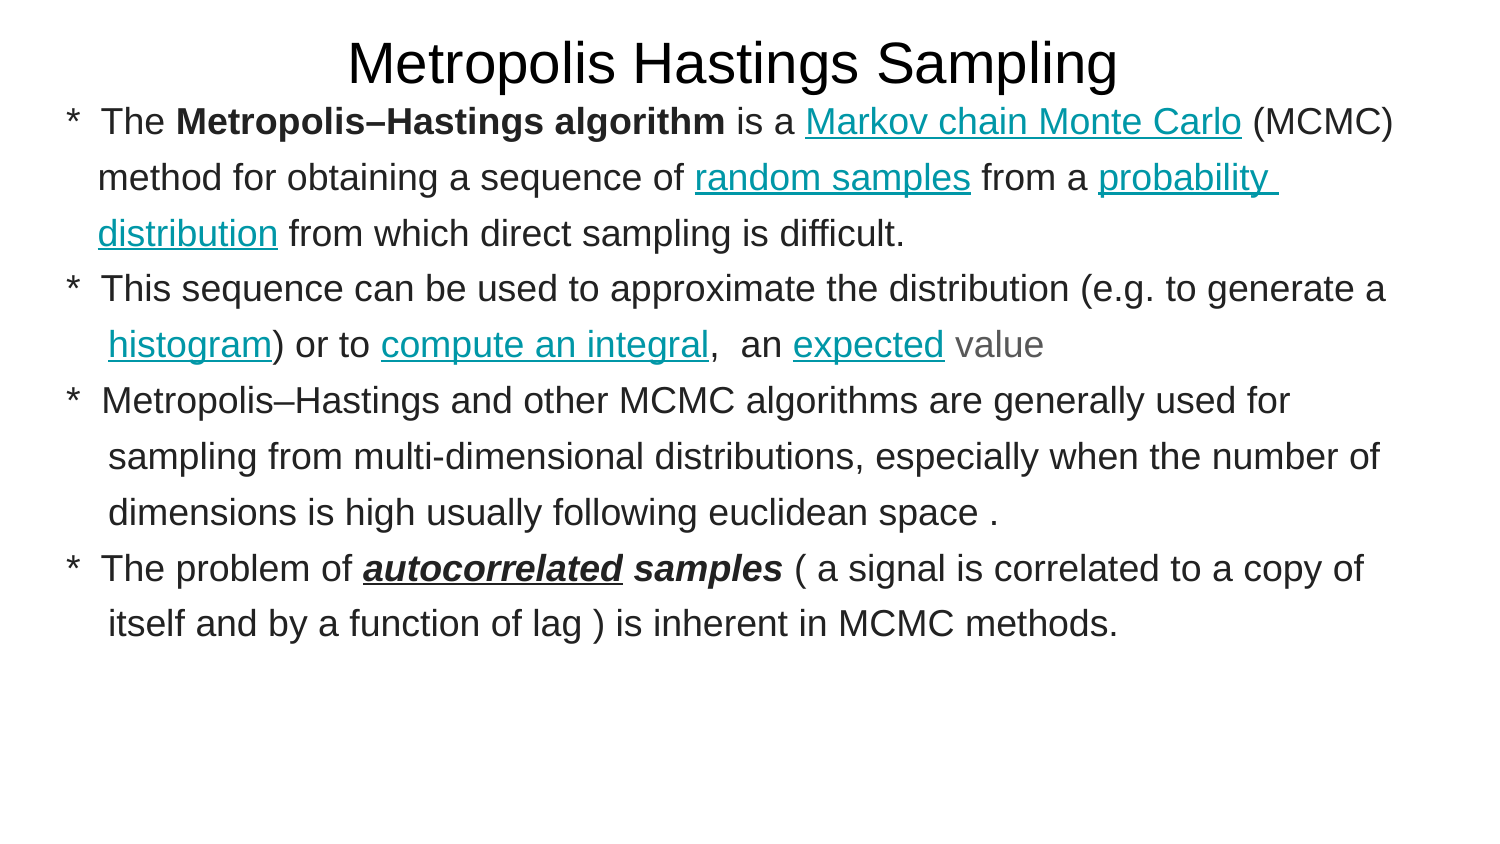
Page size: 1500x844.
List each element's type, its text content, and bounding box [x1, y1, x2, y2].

list * The Metropolis–Hastings algorithm is a Markov chain Monte Carlo (MCMC) method for obtaining a sequence of random samples from a probability distribution from which direct sampling is difficult. * This sequence can be used to approximate the distribution (e.g. to generate a histogram) or to compute an integral, an expected value * Metropolis–Hastings and other MCMC algorithms are generally used for sampling from multi-dimensional distributions, especially when the number of dimensions is high usually following euclidean space . * The problem of autocorrelated samples ( a signal is correlated to a copy of itself and by a function of lag ) is inherent in MCMC methods. [51, 101, 1449, 794]
title Metropolis Hastings Sampling [51, 10, 1449, 101]
